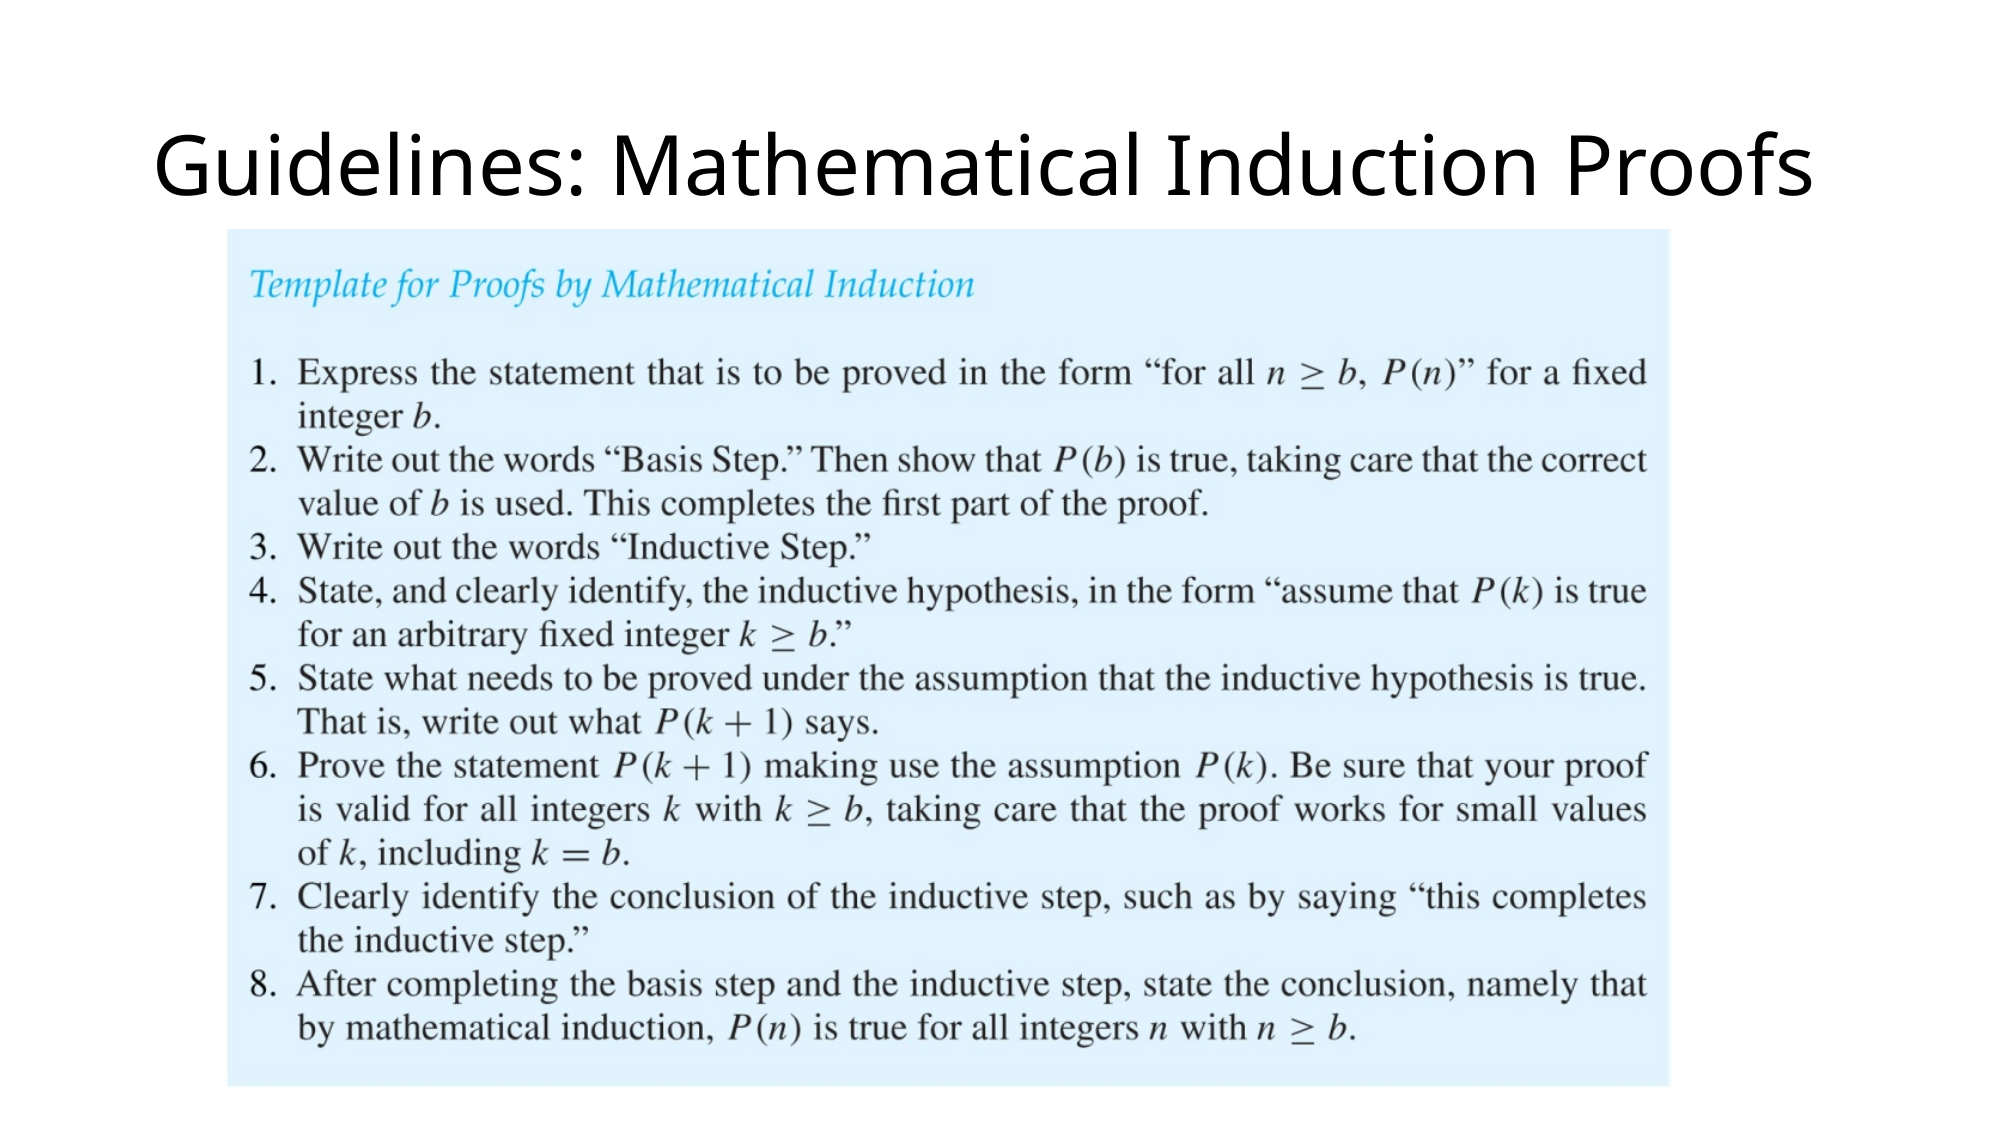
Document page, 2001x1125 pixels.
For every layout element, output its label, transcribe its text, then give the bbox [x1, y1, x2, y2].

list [223, 228, 1672, 1090]
title Guidelines: Mathematical Induction Proofs [137, 59, 1863, 278]
